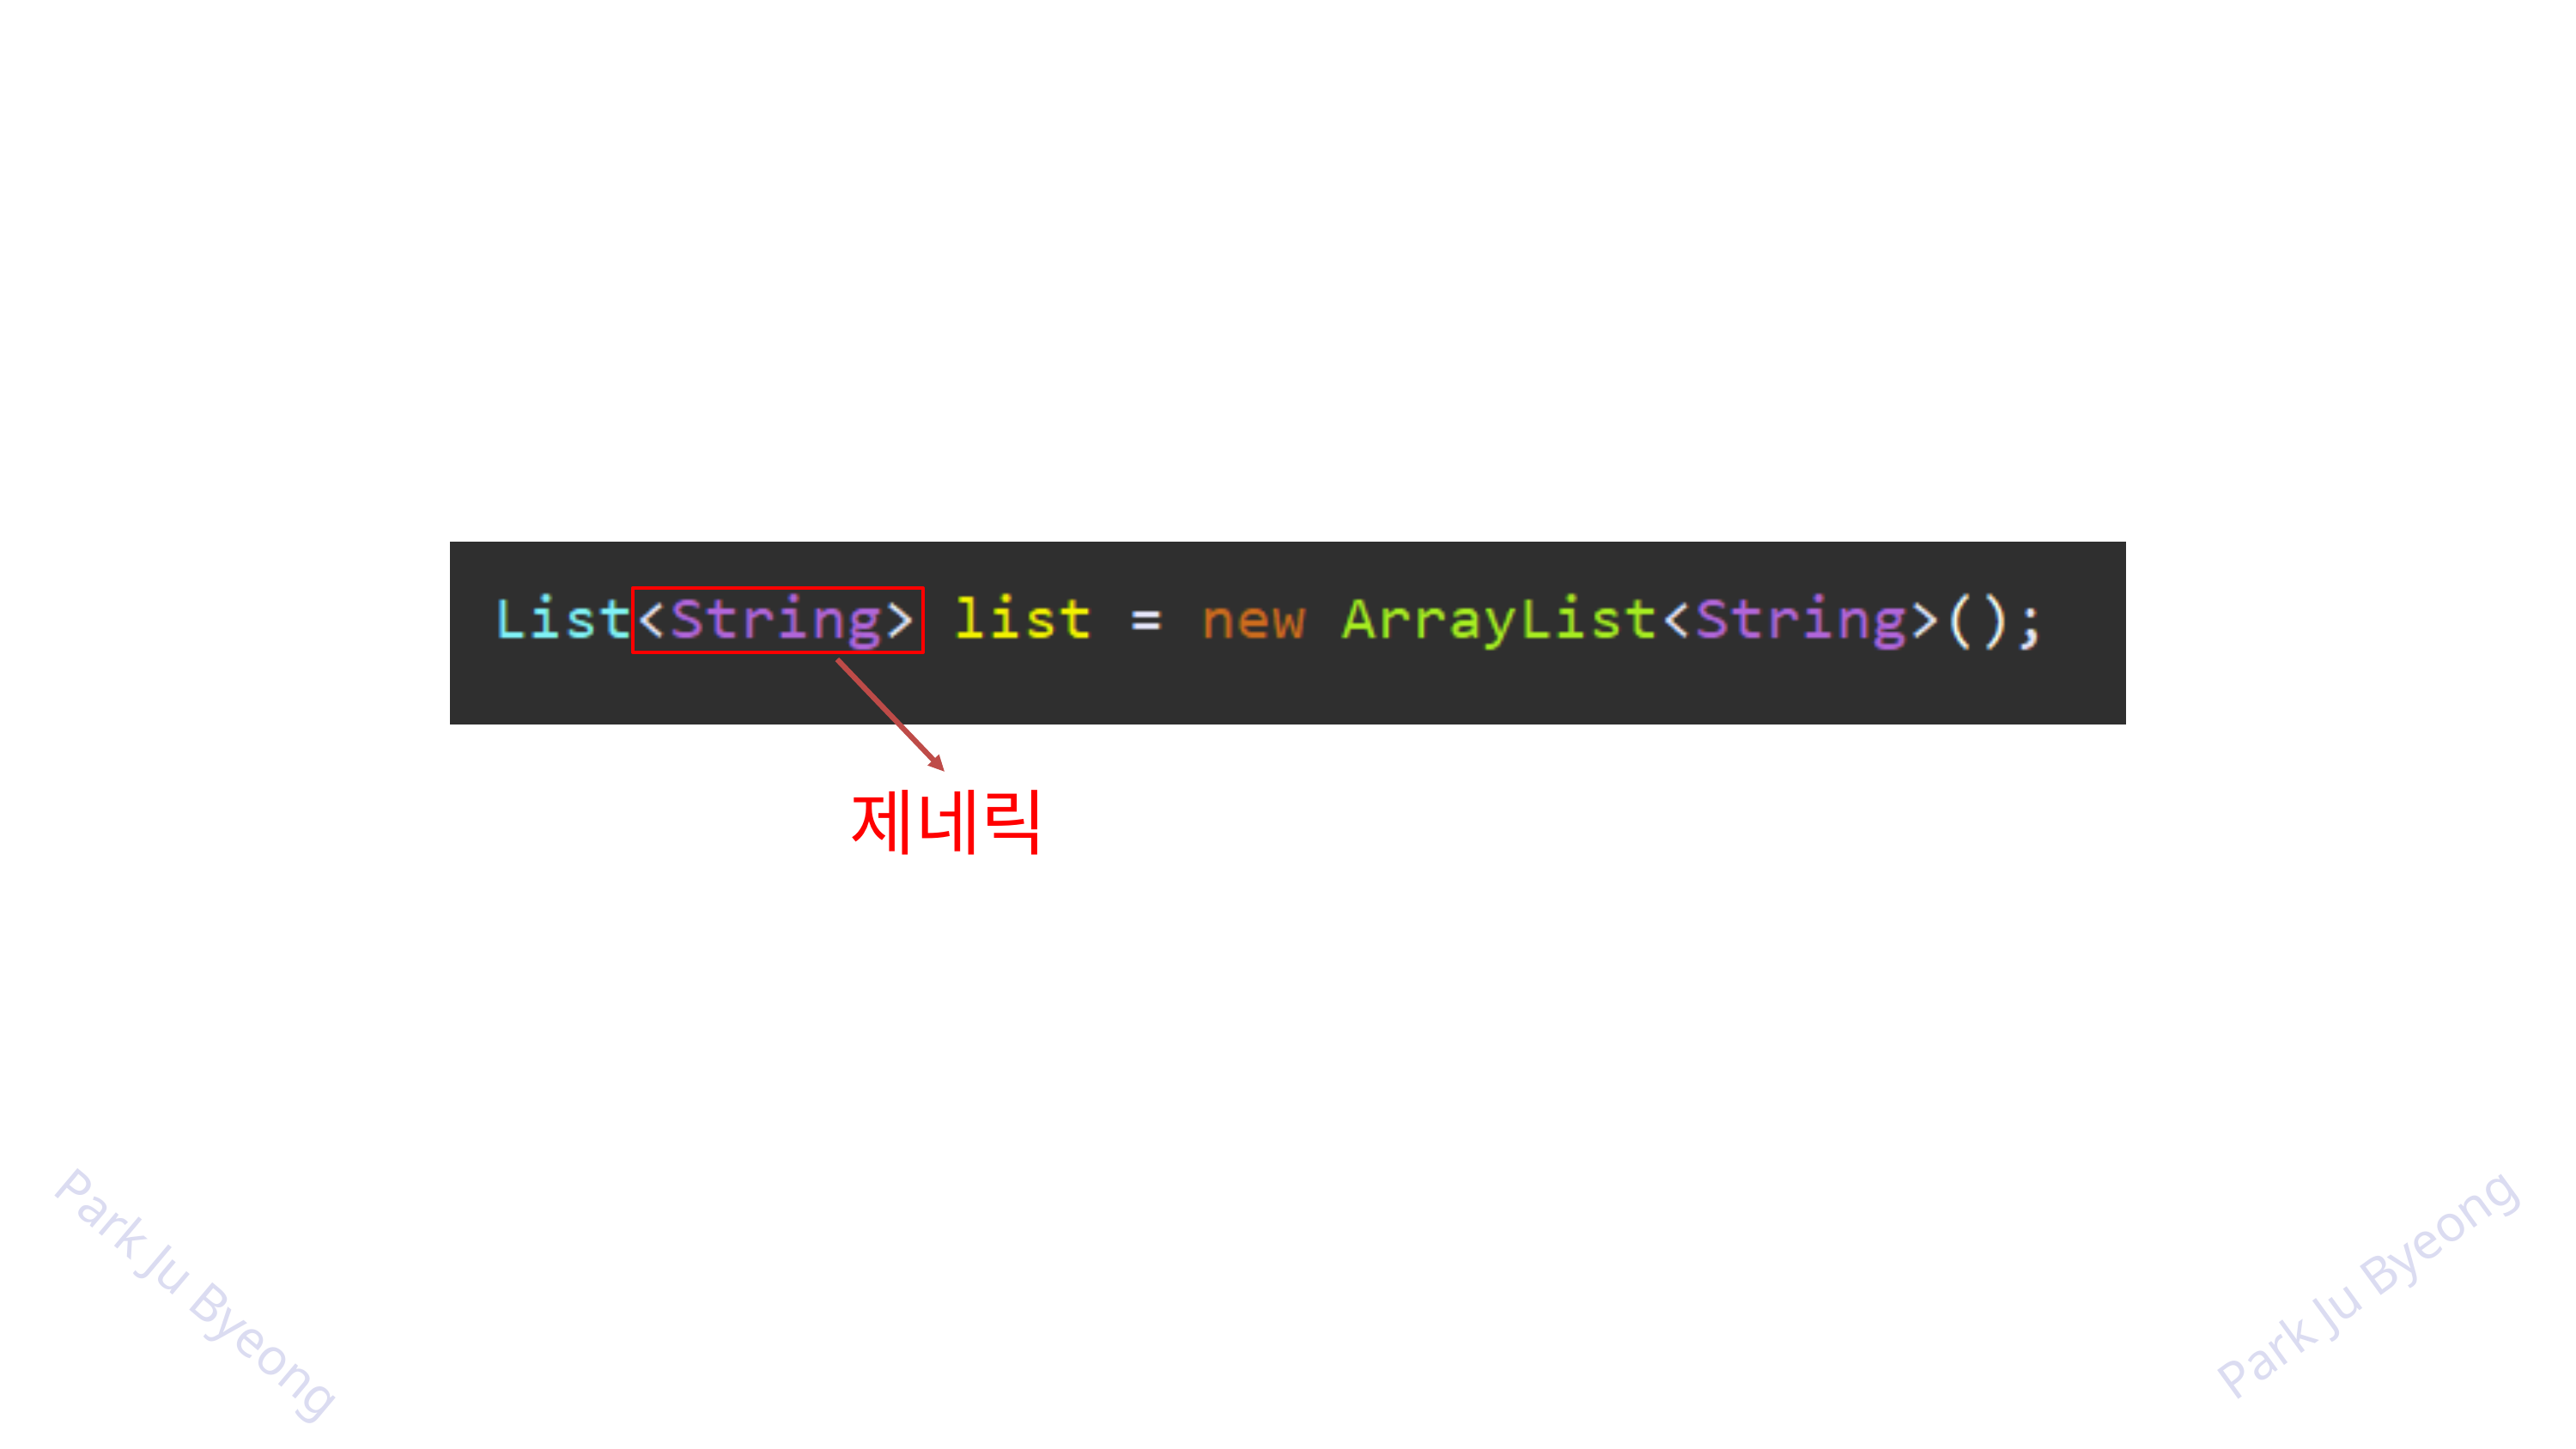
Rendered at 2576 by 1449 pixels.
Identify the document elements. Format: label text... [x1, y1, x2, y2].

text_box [836, 658, 945, 773]
picture [450, 541, 2126, 724]
text_box 제네릭 [836, 771, 1116, 870]
